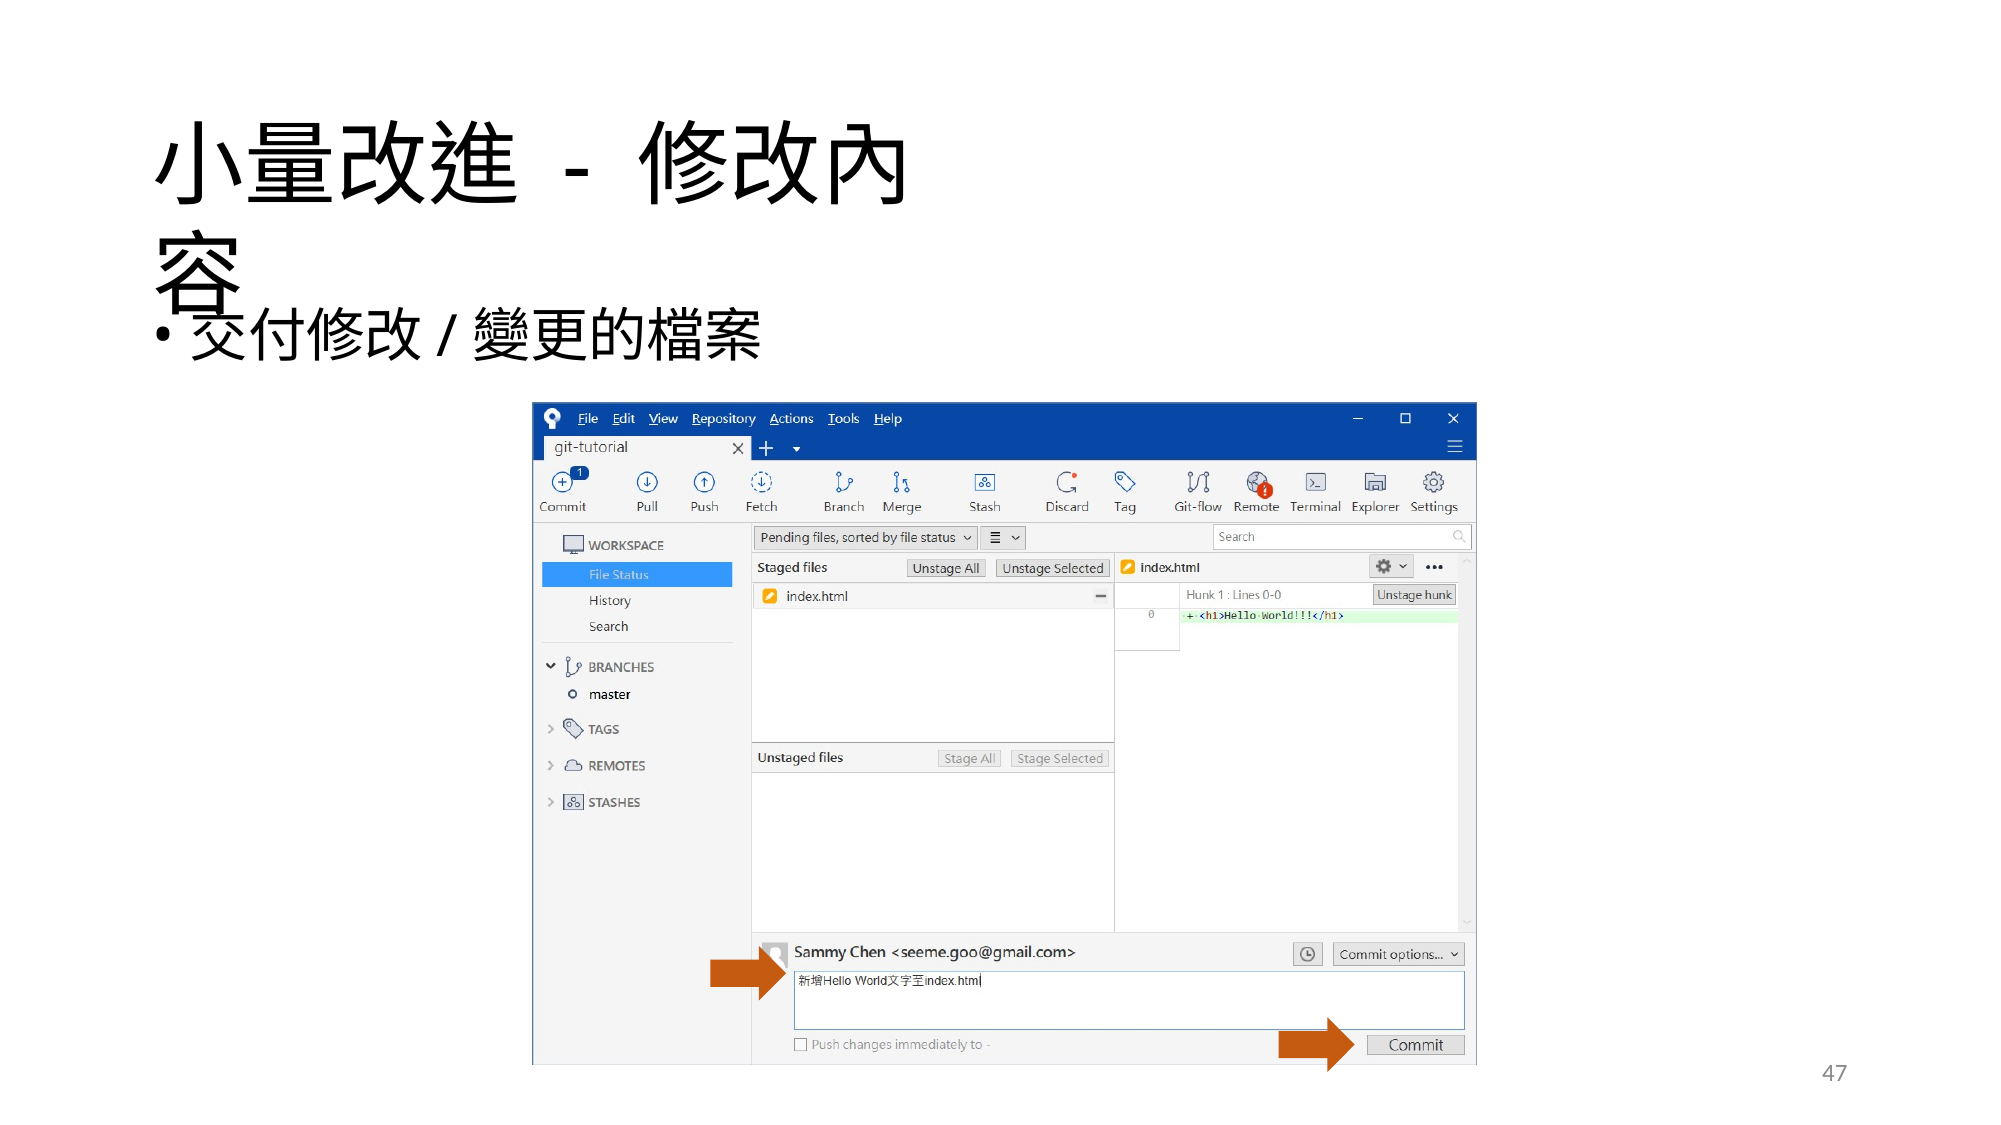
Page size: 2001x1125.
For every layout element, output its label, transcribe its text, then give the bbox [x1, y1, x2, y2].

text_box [532, 402, 1478, 1073]
text_box 交付修改/變更的檔案 [150, 296, 850, 369]
slide_number 47 [1815, 1060, 1854, 1125]
title 小量改進 - 修改內容 [150, 103, 983, 326]
